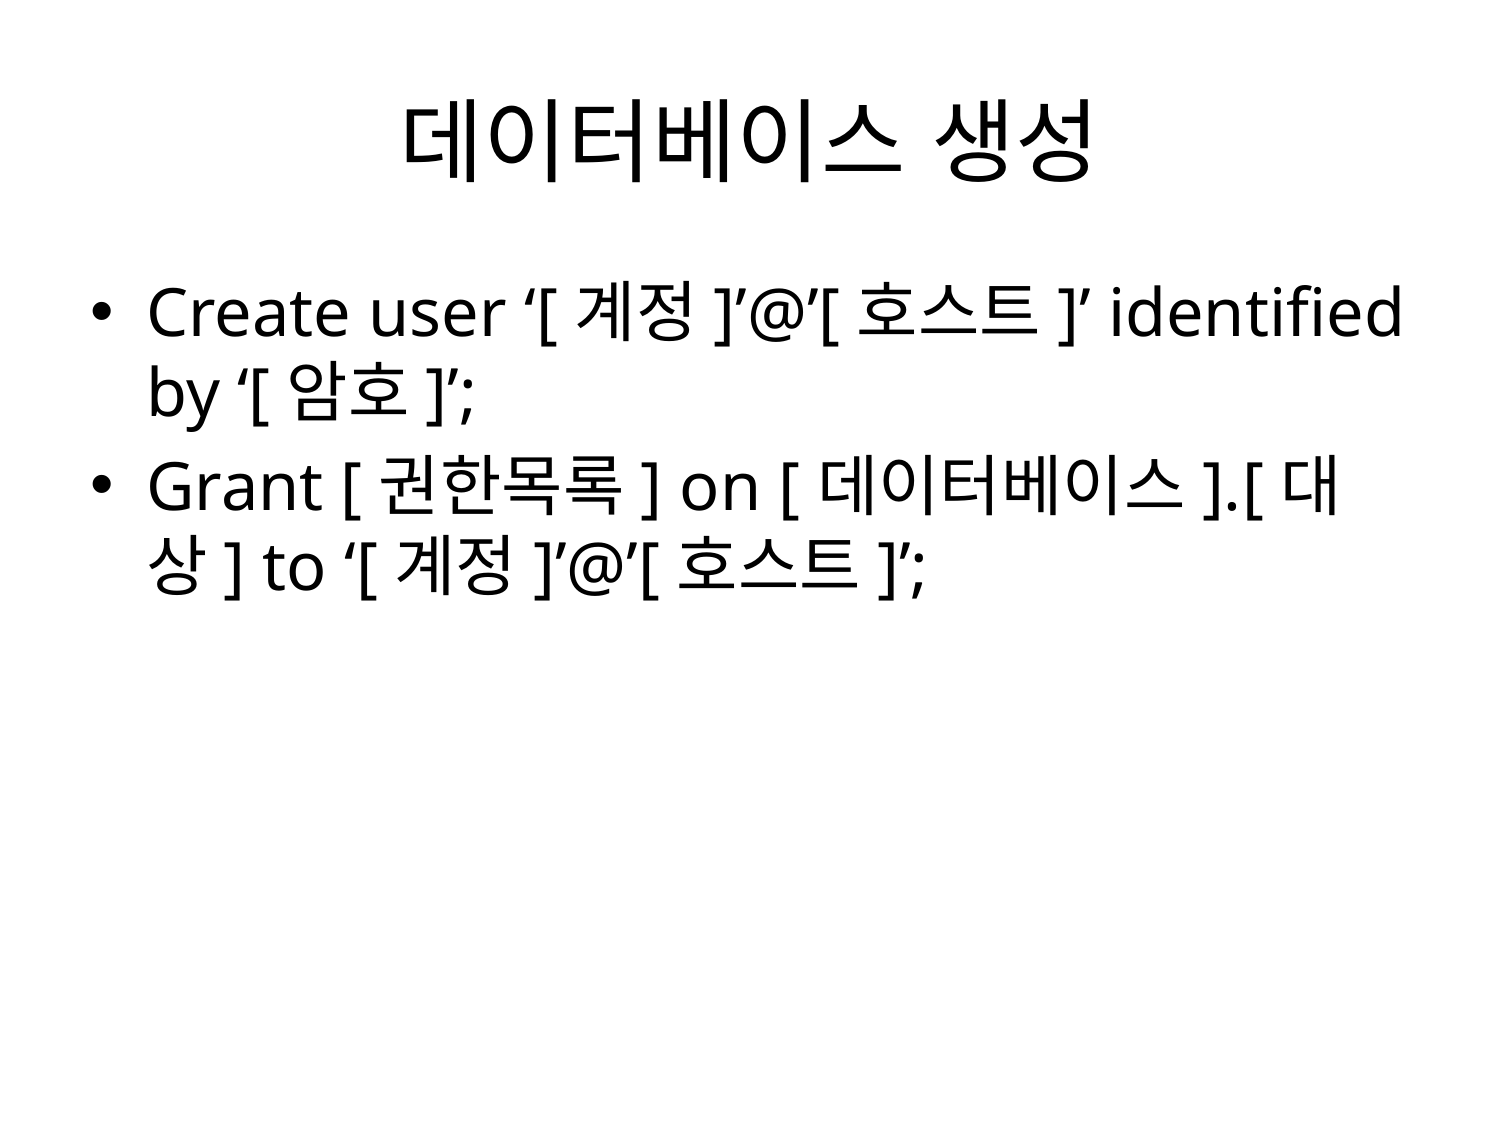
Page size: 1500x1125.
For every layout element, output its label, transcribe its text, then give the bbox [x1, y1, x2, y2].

list Create user ‘[계정]’@’[호스트]’ identified by ‘[암호]’; Grant [권한목록] on [데이터베이스].[대상] to ‘[계정]’@’[호스트]’; [75, 262, 1425, 1005]
title 데이터베이스 생성 [75, 45, 1425, 233]
